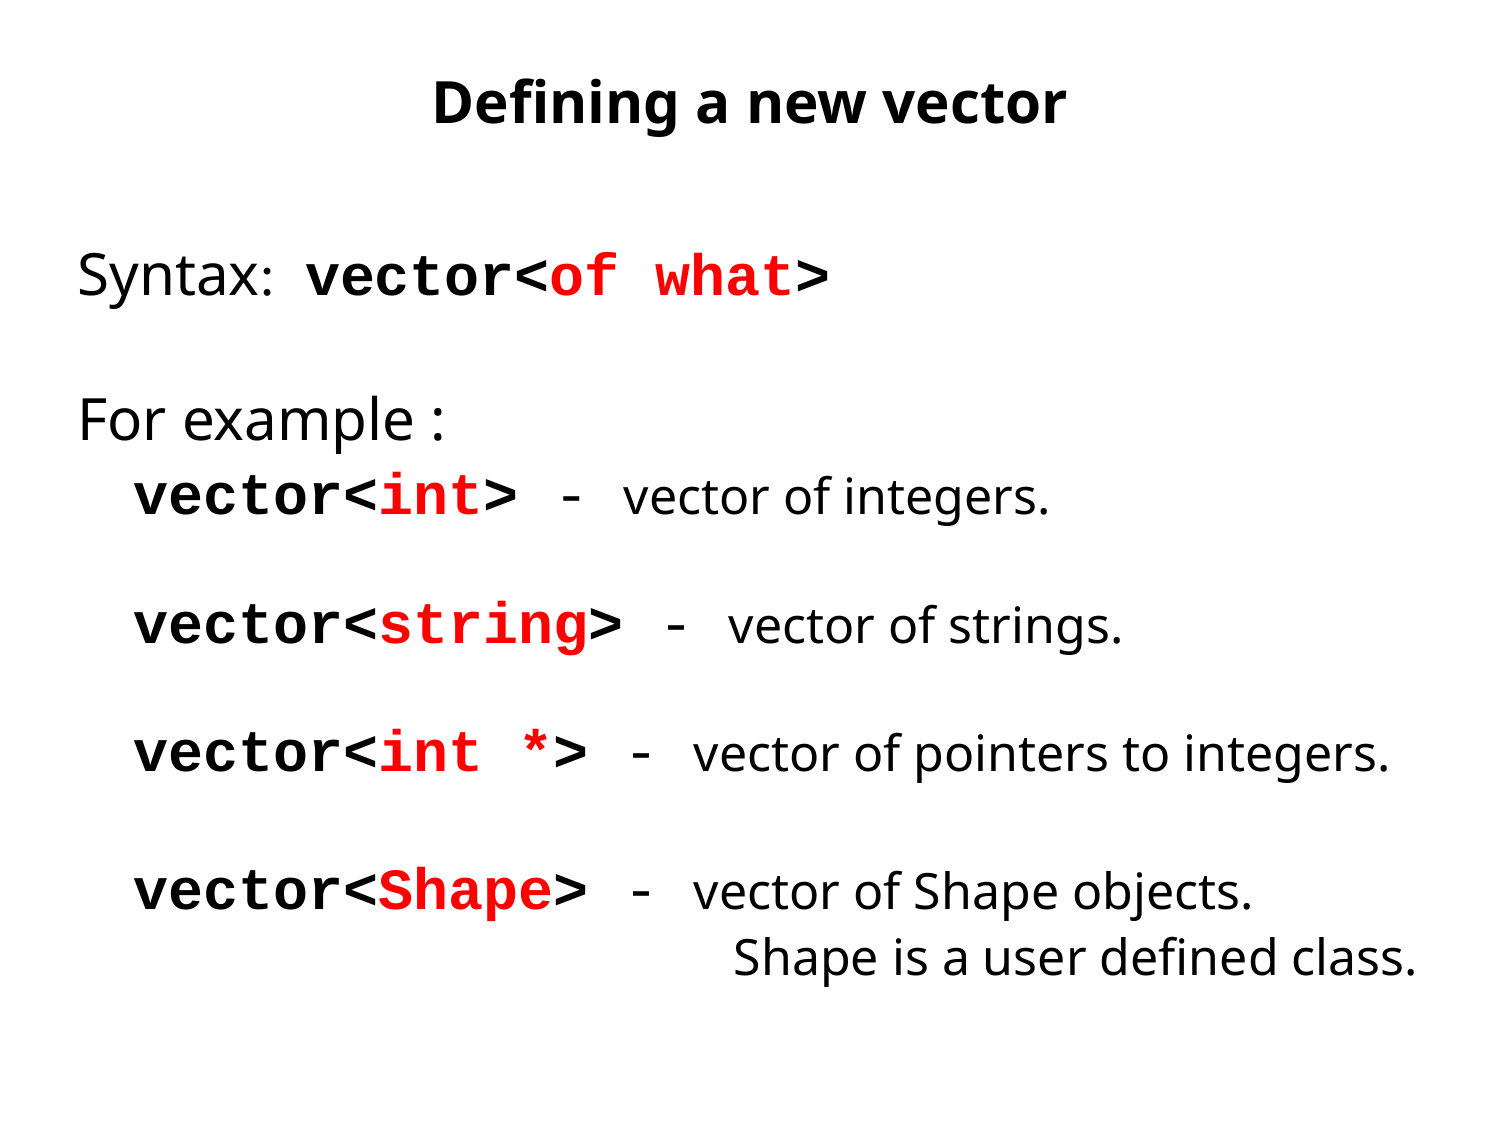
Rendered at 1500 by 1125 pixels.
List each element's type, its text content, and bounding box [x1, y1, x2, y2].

title Defining a new vector [112, 12, 1388, 188]
list Syntax: vector<of what> For example : vector<int> - vector of integers. vector<string> - vector of strings. vector<int *> - vector of pointers to integers. vector<Shape> - vector of Shape objects. Shape is a user defined class. [62, 237, 1500, 988]
